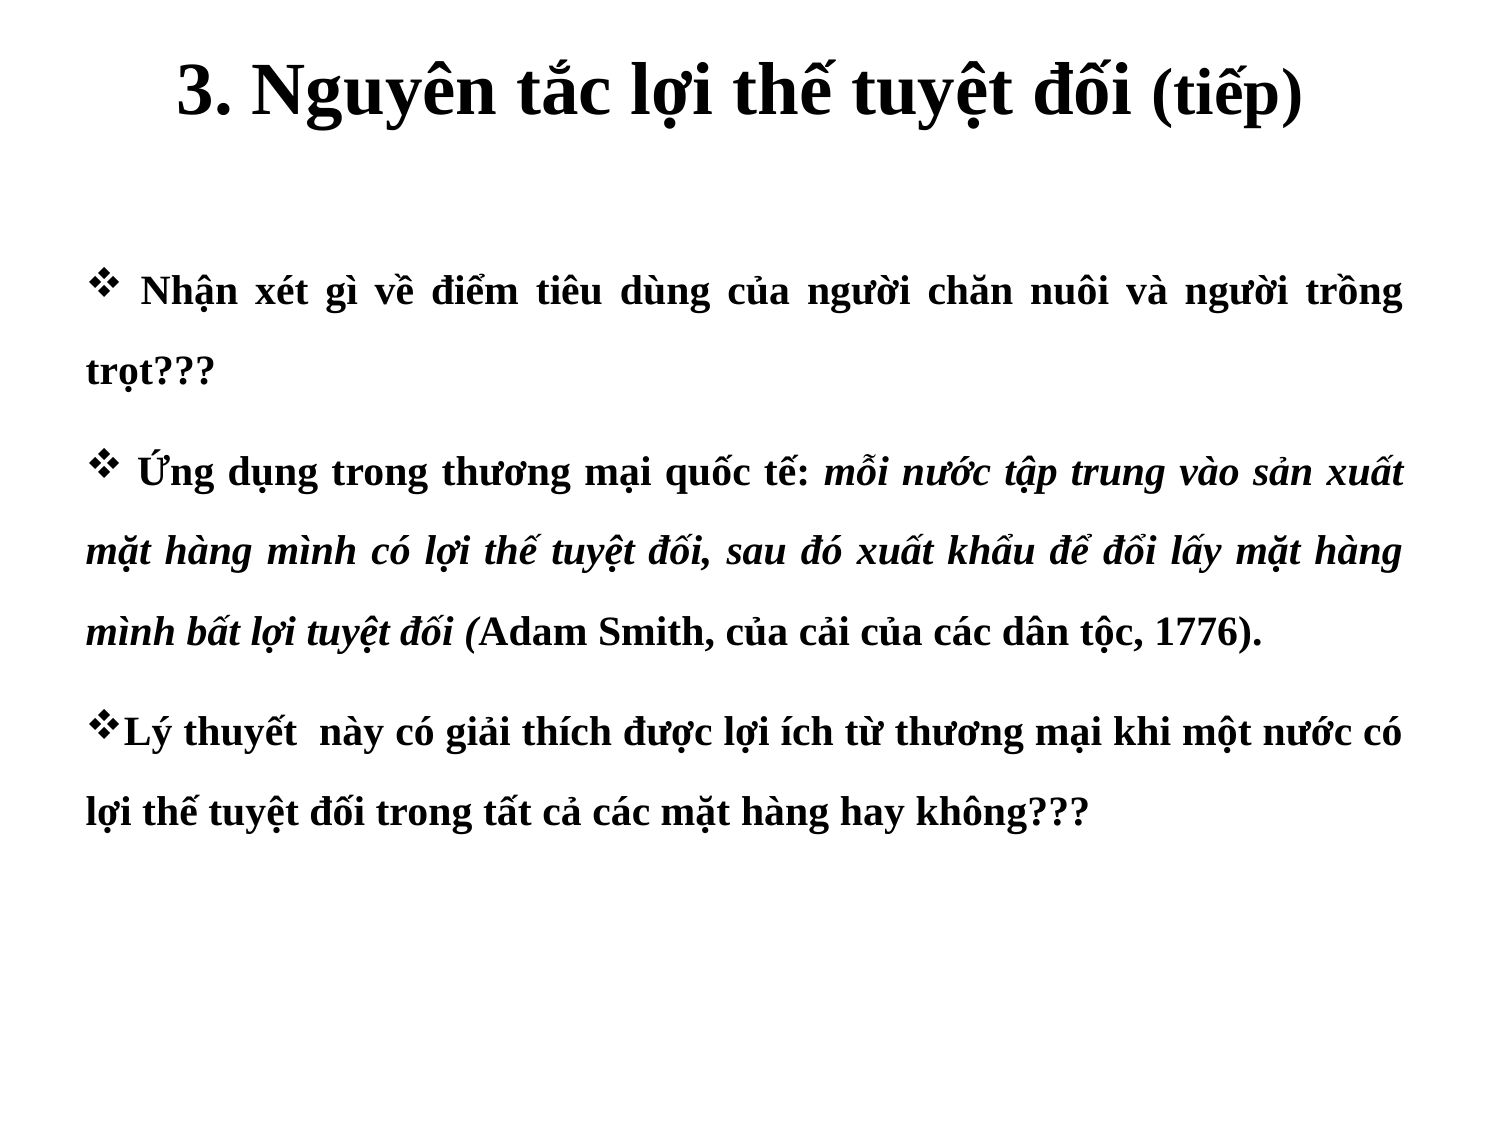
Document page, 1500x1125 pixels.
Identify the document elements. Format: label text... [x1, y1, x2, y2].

text_box 3. Nguyên tắc lợi thế tuyệt đối (tiếp) [30, 42, 1450, 139]
text_box Nhận xét gì về điểm tiêu dùng của người chăn nuôi và người trồng trọt??? Ứng dụng trong thương mại quốc tế: mỗi nước tập trung vào sản xuất mặt hàng mình có lợi thế tuyệt đối, sau đó xuất khẩu để đổi lấy mặt hàng mình bất lợi tuyệt đối (Adam Smith, của cải của các dân tộc, 1776). Lý thuyết này có giải thích được lợi ích từ thương mại khi một nước có lợi thế tuyệt đối trong tất cả các mặt hàng hay không??? [70, 224, 1419, 842]
